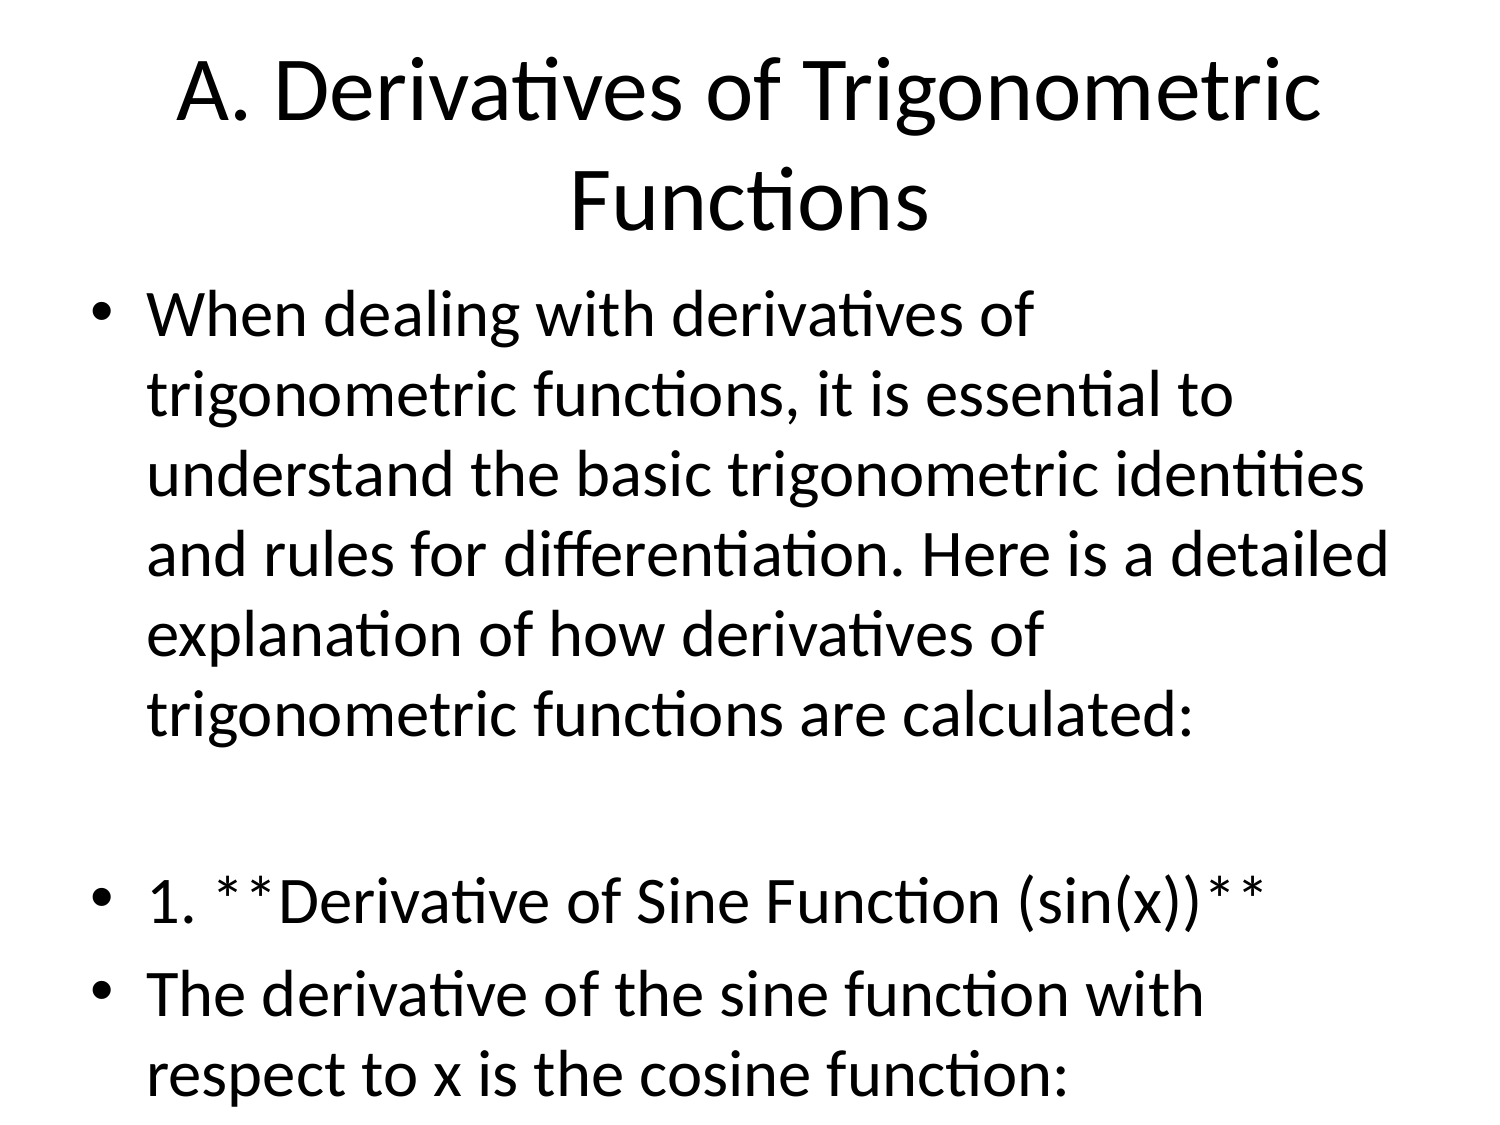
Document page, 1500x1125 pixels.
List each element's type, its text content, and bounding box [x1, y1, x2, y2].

title A. Derivatives of Trigonometric Functions [75, 45, 1425, 233]
list When dealing with derivatives of trigonometric functions, it is essential to understand the basic trigonometric identities and rules for differentiation. Here is a detailed explanation of how derivatives of trigonometric functions are calculated: 1. **Derivative of Sine Function (sin(x))** The derivative of the sine function with respect to x is the cosine function: \[ \frac{d}{dx} \sin(x) = \cos(x) \] 2. **Derivative of Cosine Function (cos(x))** The derivative of the cosine function with respect to x is the negative sine function: \[ \frac{d}{dx} \cos(x) = -\sin(x) \] 3. **Derivative of Tangent Function (tan(x))** The derivative of the tangent function with respect to x can be obtained using the quotient rule: \[ \frac{d}{dx} \tan(x) = \frac{1}{\cos^2(x)} = \sec^2(x) \] [75, 262, 1425, 1005]
